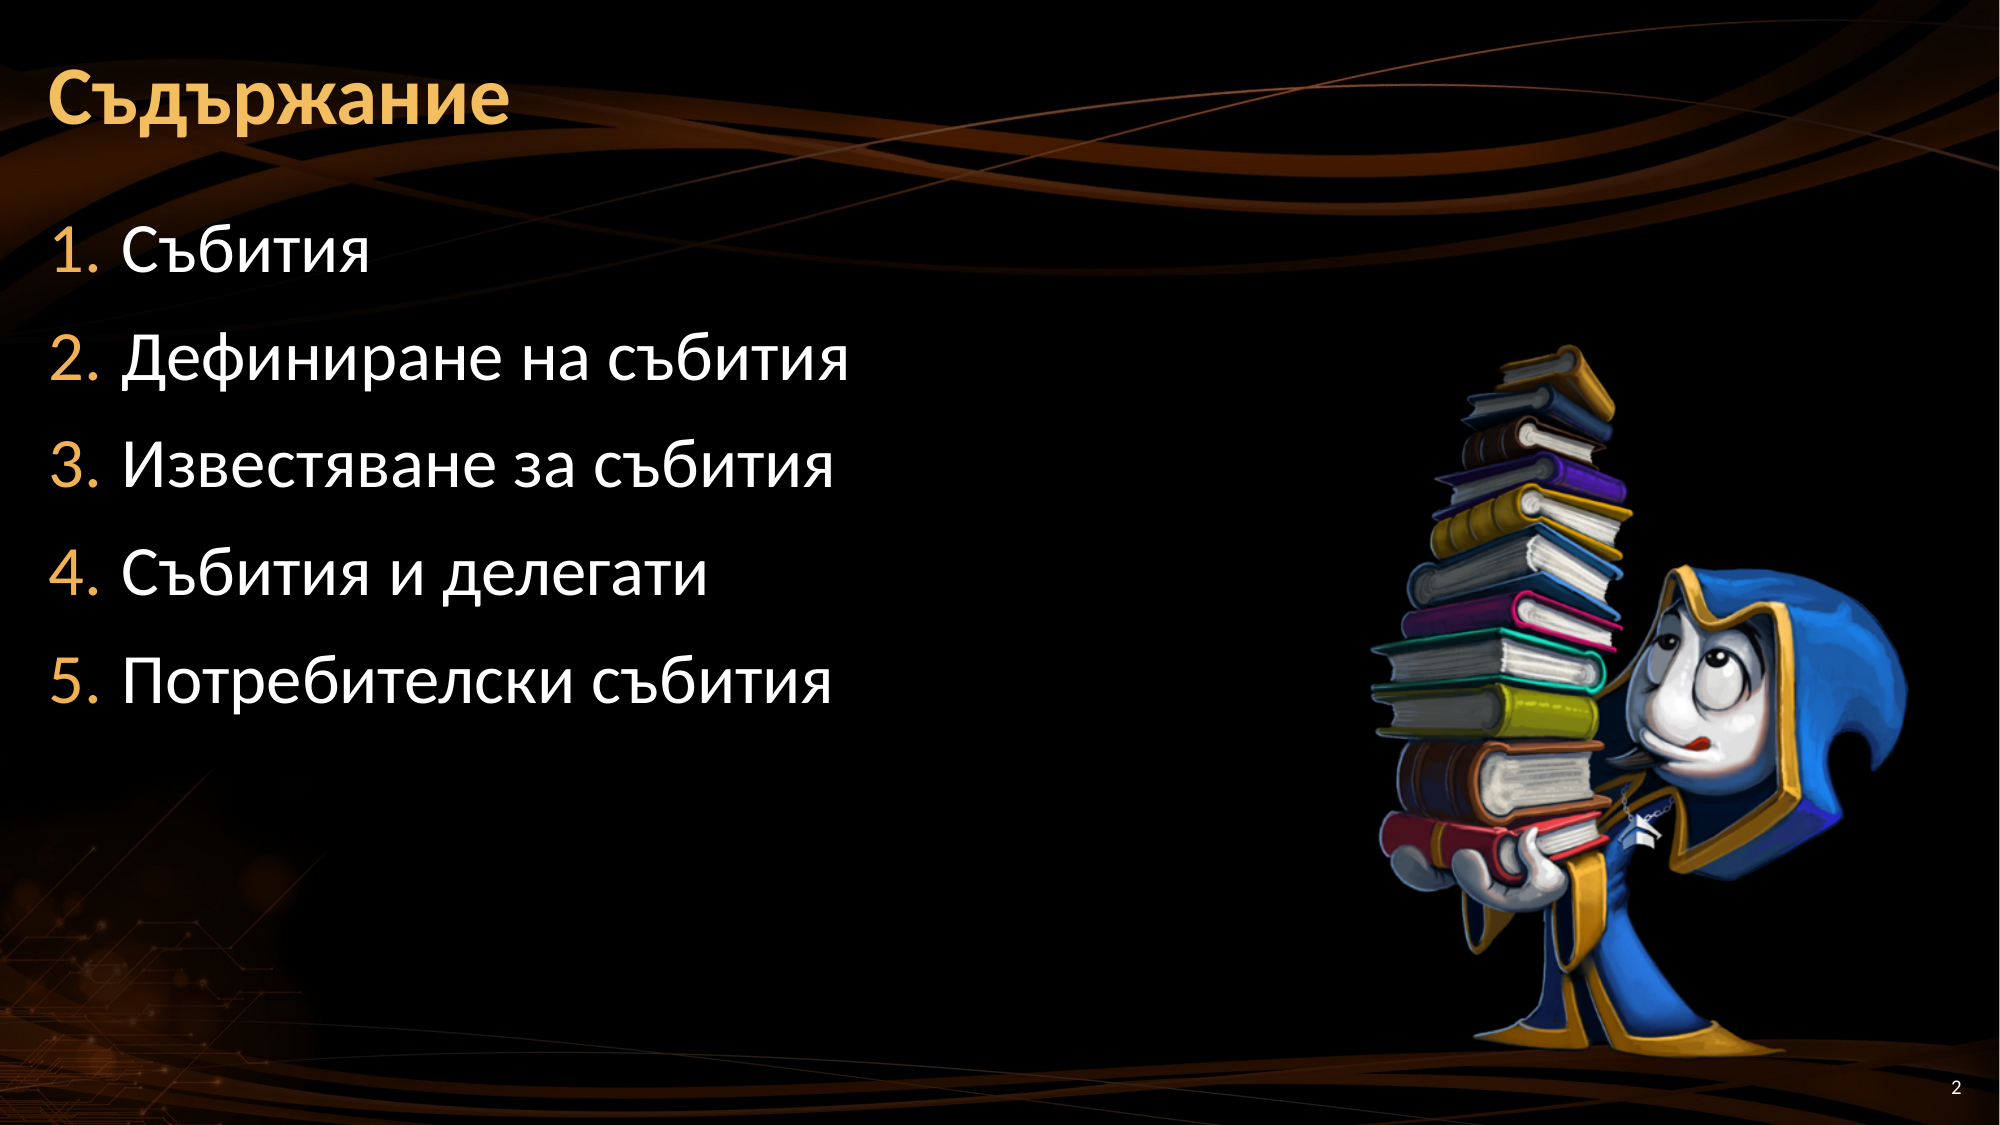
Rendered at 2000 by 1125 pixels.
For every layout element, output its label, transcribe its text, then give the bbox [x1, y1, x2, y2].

title Съдържание [30, 6, 1968, 189]
list Събития Дефиниране на събития Известяване за събития Събития и делегати Потребителски събития [31, 195, 1968, 1103]
slide_number 2 [1897, 1070, 1968, 1103]
picture [0, 0, 2000, 1125]
